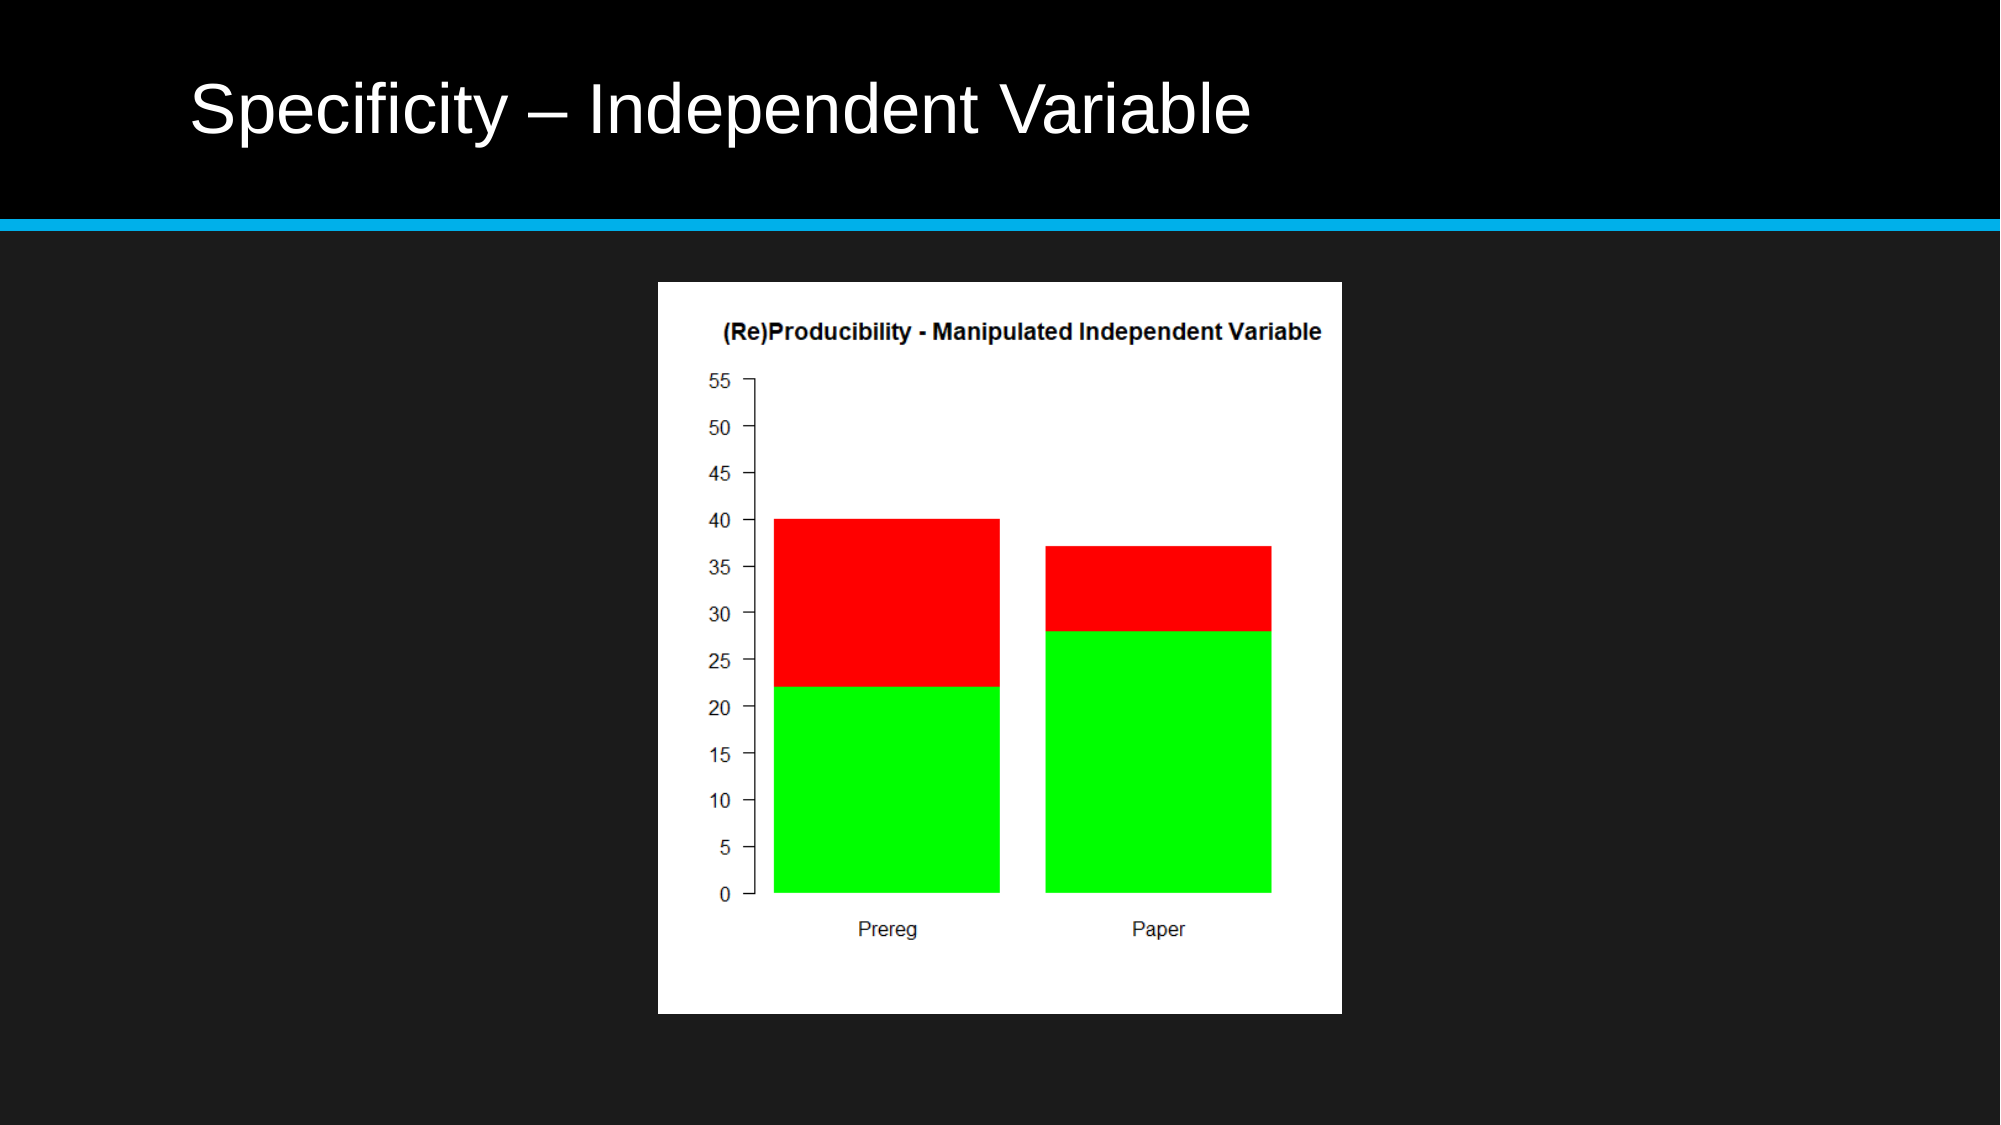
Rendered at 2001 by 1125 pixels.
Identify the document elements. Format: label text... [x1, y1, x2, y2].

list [658, 282, 1342, 1015]
title Specificity – Independent Variable [174, 20, 1825, 201]
